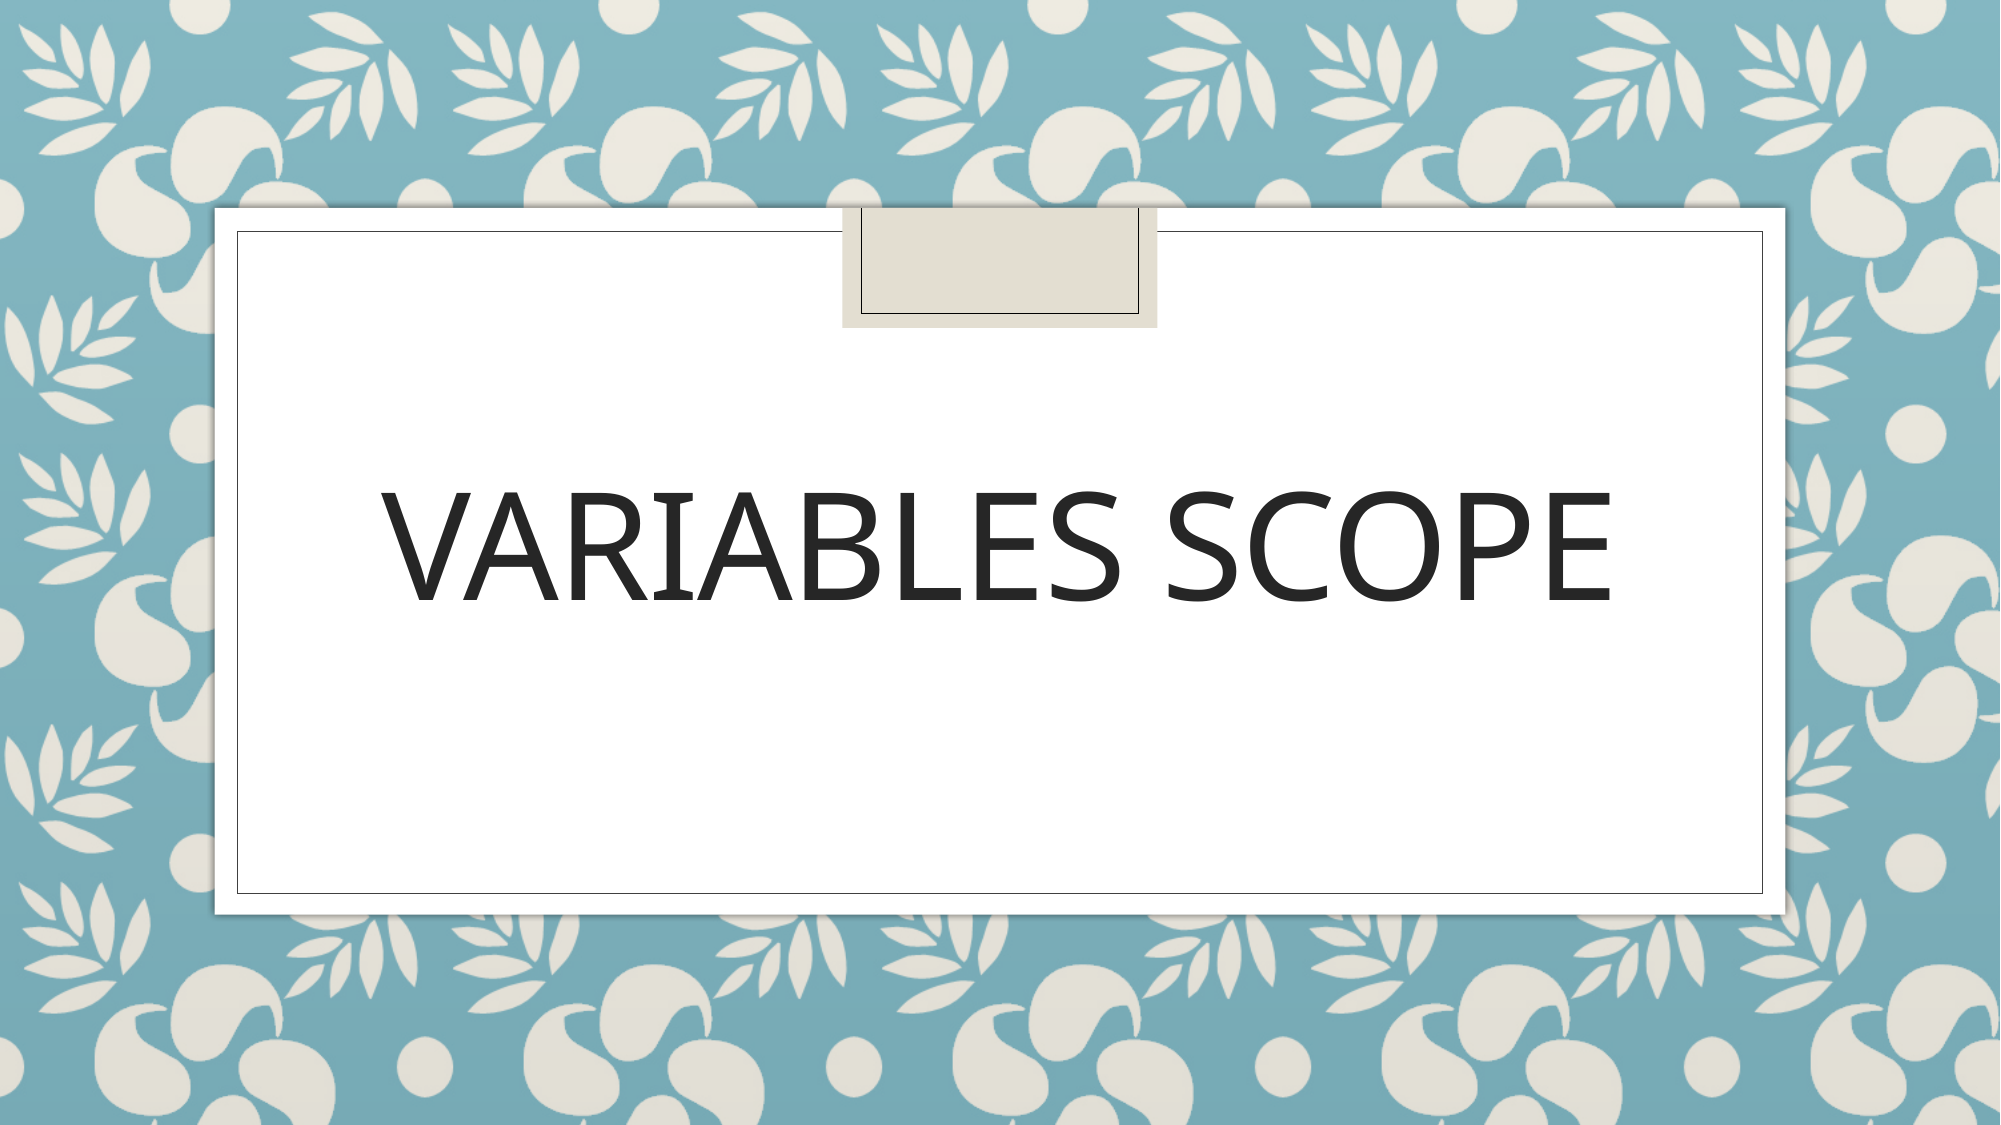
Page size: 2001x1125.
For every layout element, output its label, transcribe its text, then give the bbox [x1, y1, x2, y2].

title Variables Scope [256, 343, 1744, 769]
